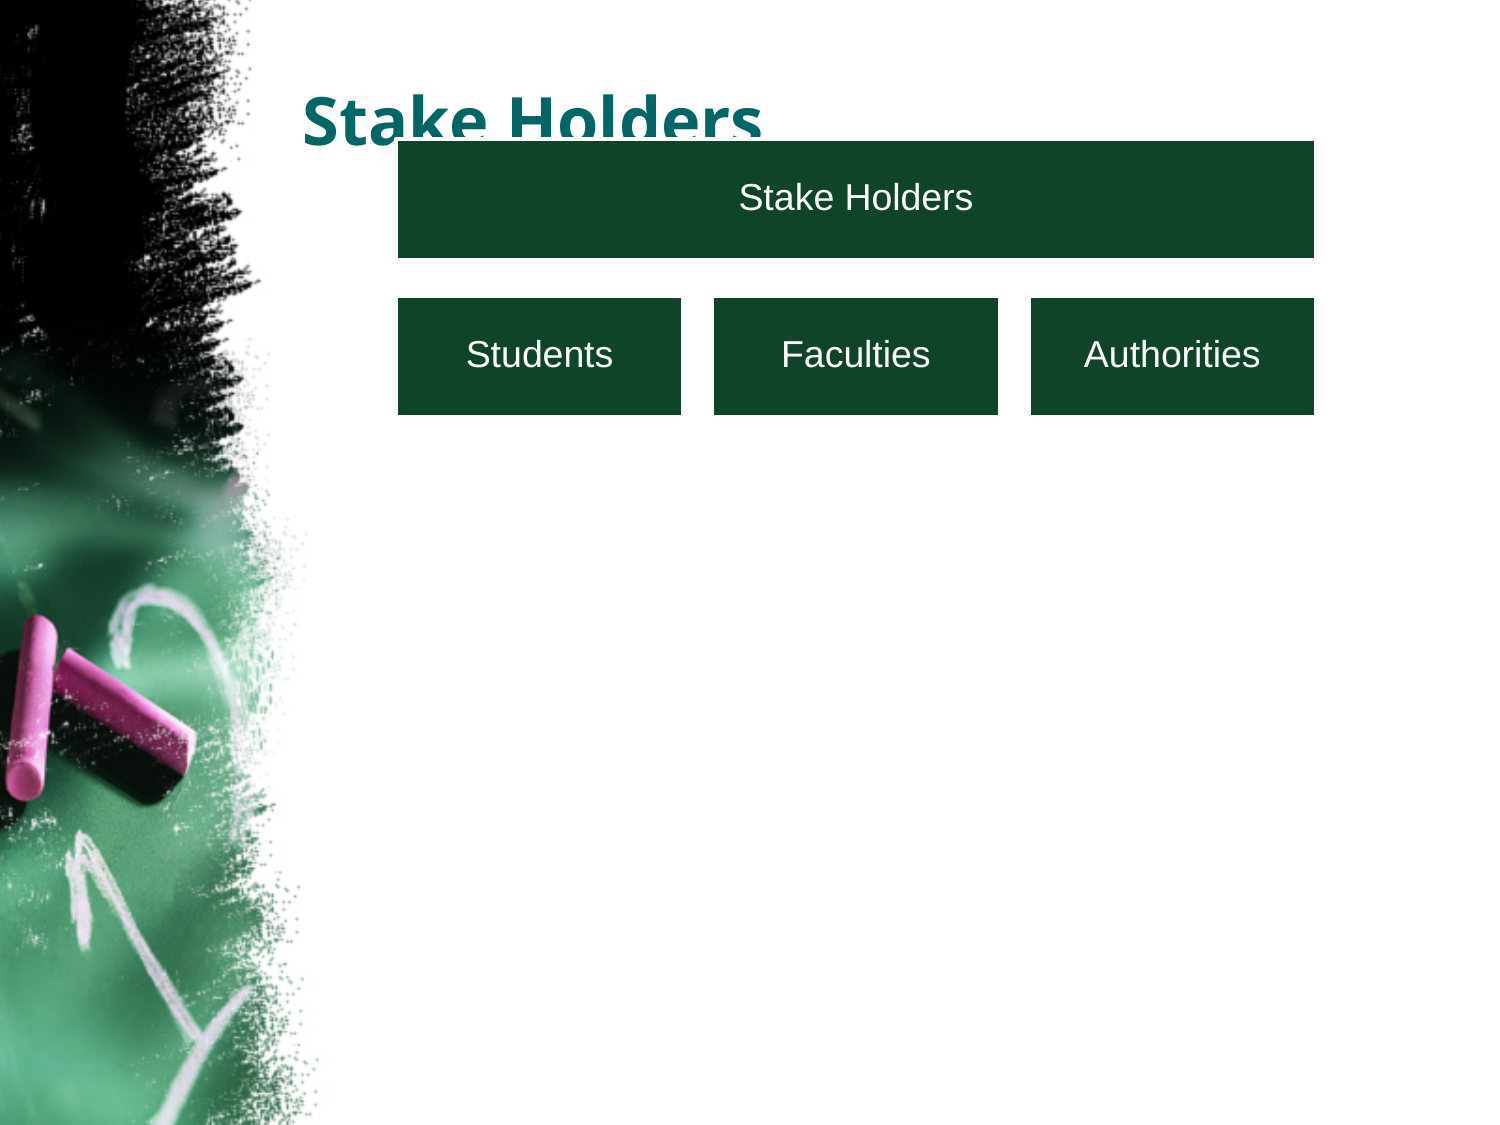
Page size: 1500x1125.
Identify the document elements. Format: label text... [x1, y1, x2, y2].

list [280, 138, 1432, 890]
title Stake Holders [287, 50, 1438, 188]
picture [0, 0, 1500, 1125]
